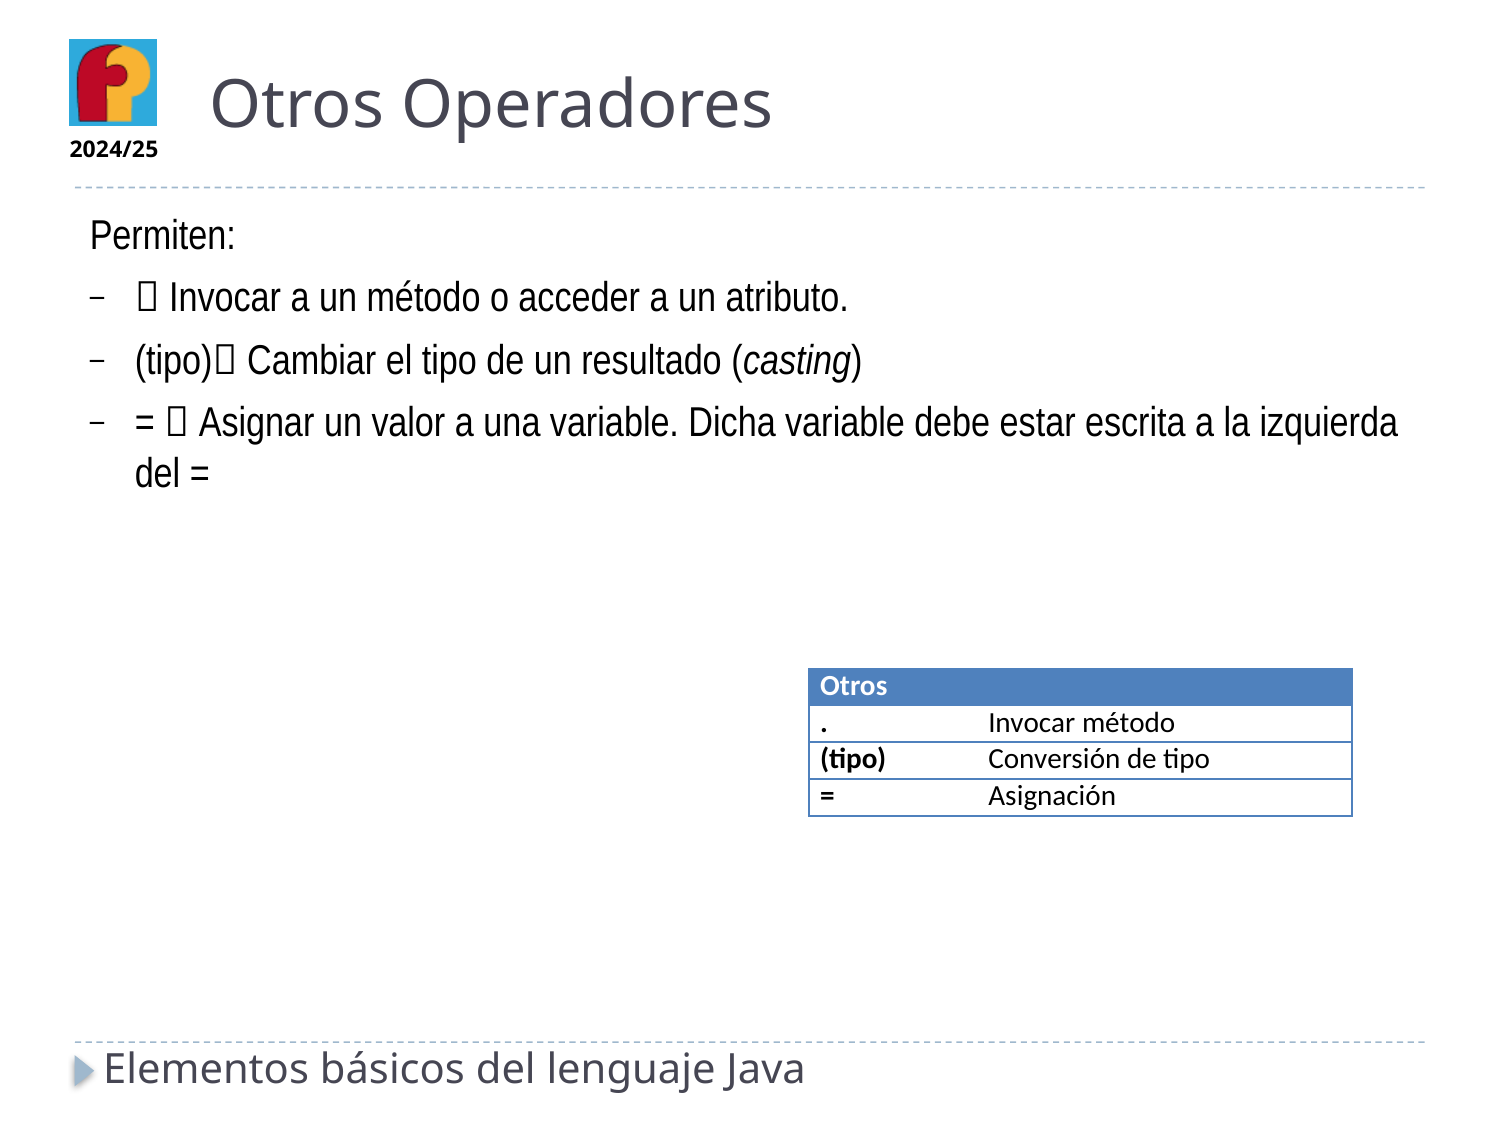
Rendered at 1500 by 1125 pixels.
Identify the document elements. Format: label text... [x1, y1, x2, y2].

table_cell Conversión de tipo [977, 743, 1351, 778]
table_cell Asignación [977, 780, 1351, 815]
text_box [56, 38, 172, 171]
table_cell (tipo) [810, 743, 977, 778]
table_cell . [810, 706, 977, 741]
table_cell = [810, 780, 977, 815]
table_header Otros [810, 670, 1351, 705]
title Otros Operadores [194, 39, 1390, 149]
table_cell Invocar método [977, 706, 1351, 741]
